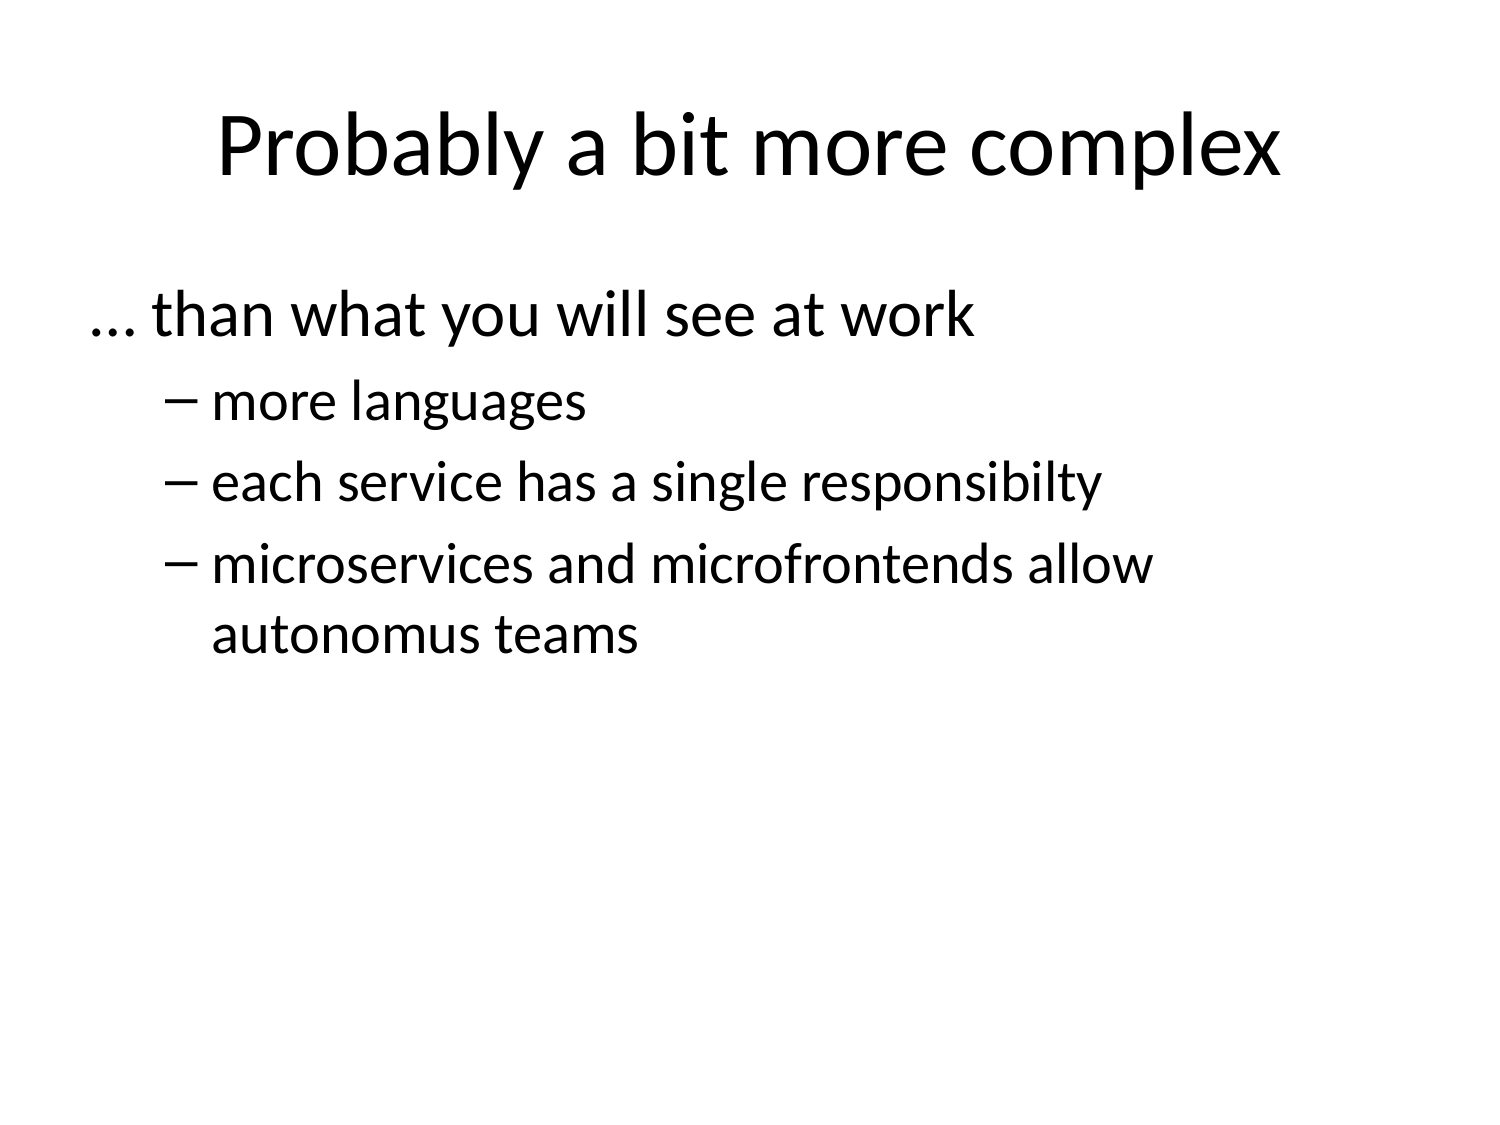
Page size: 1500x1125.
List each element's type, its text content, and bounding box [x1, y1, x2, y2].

list … than what you will see at work more languages each service has a single responsibilty microservices and microfrontends allow autonomus teams [75, 262, 1425, 1005]
title Probably a bit more complex [75, 45, 1425, 233]
